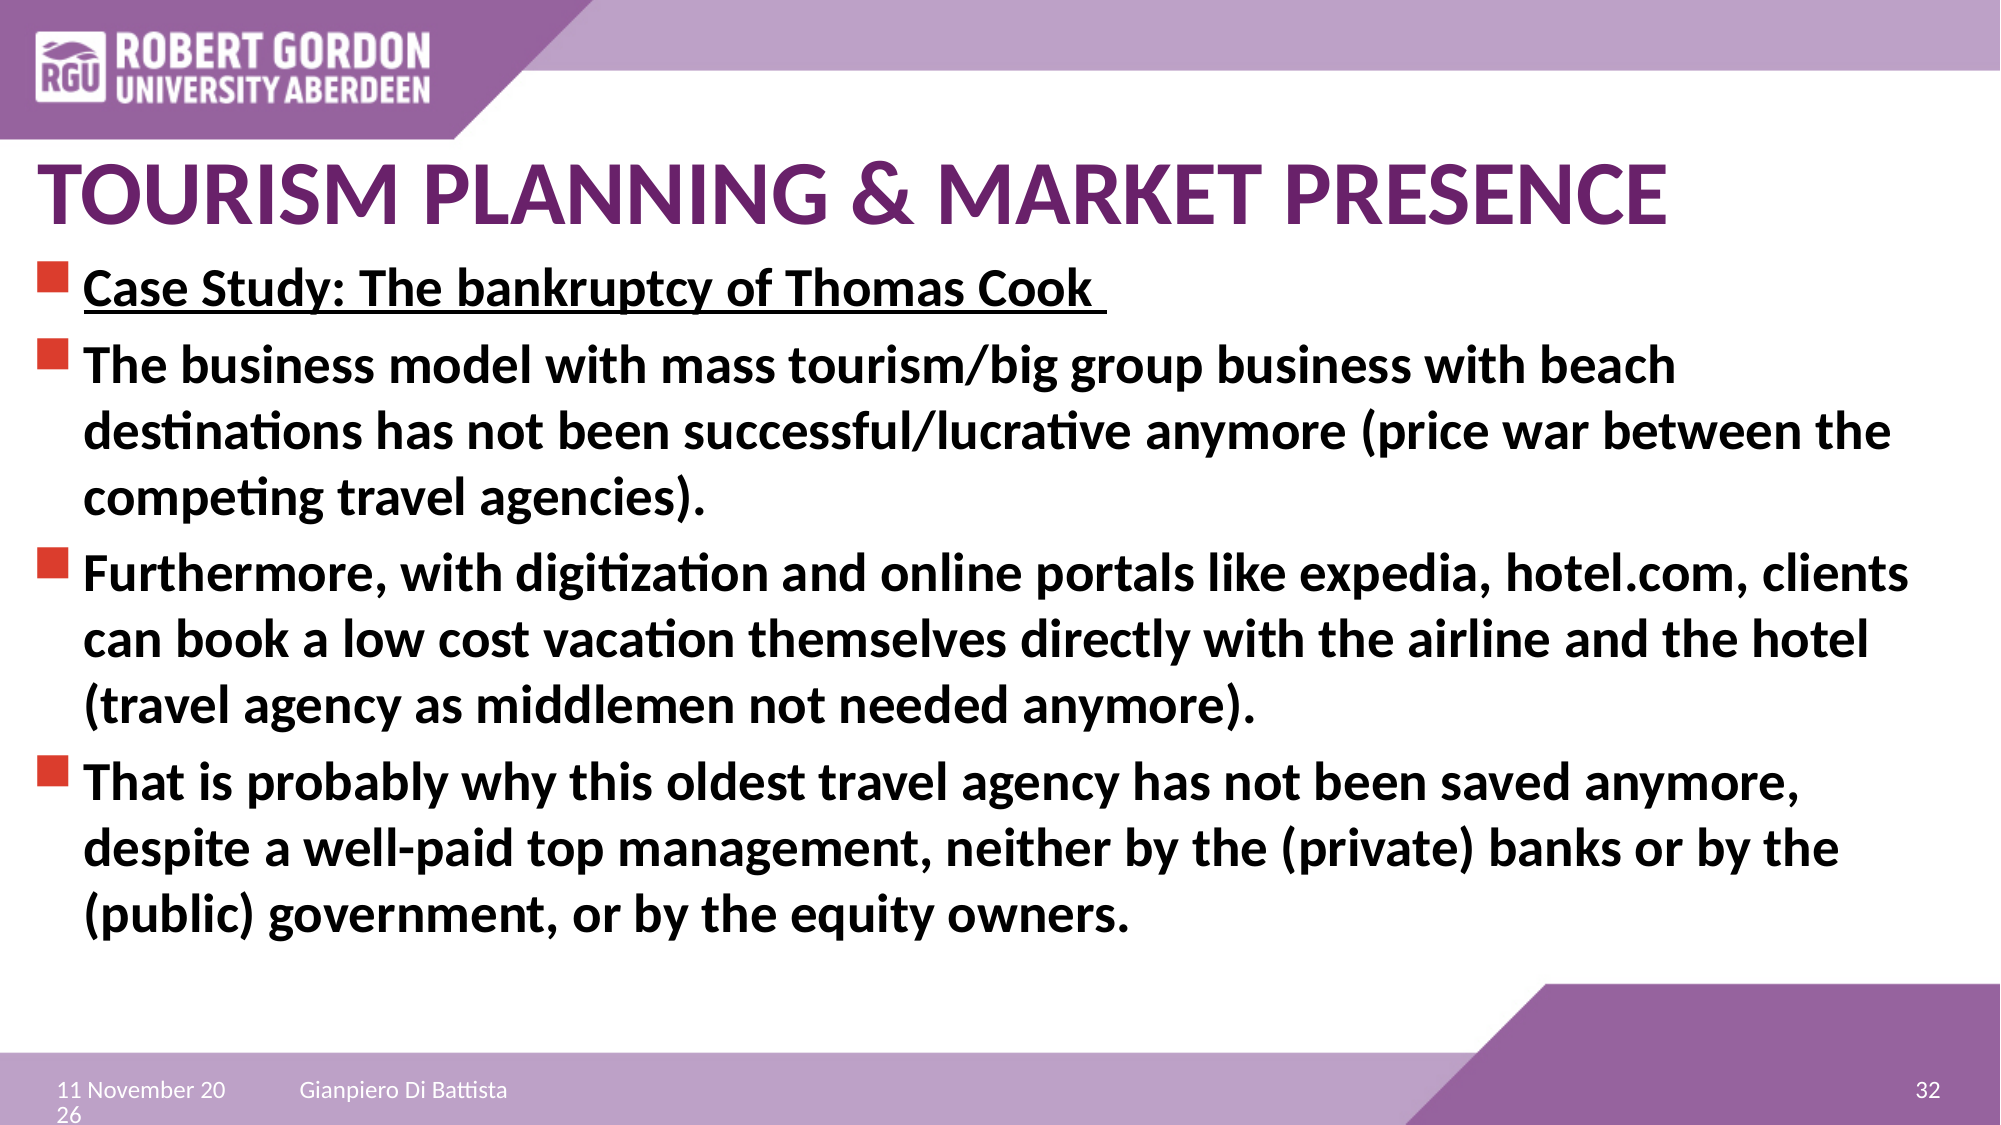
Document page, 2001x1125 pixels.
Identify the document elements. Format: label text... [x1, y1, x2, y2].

slide_number 32 [1412, 1058, 1956, 1119]
footer Gianpiero Di Battista [284, 1058, 1330, 1119]
text_box TOURISM PLANNING & MARKET PRESENCE [22, 138, 1983, 293]
text_box Case Study: The bankruptcy of Thomas Cook The business model with mass tourism/big group business with beach destinations has not been successful/lucrative anymore (price war between the competing travel agencies). Furthermore, with digitization and online portals like expedia, hotel.com, clients can book a low cost vacation themselves directly with the airline and the hotel (travel agency as middlemen not needed anymore). That is probably why this oldest travel agency has not been saved anymore, despite a well-paid top management, neither by the (private) banks or by the (public) government, or by the equity owners. [16, 244, 1973, 987]
picture [0, 0, 2000, 1125]
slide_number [41, 1058, 250, 1119]
